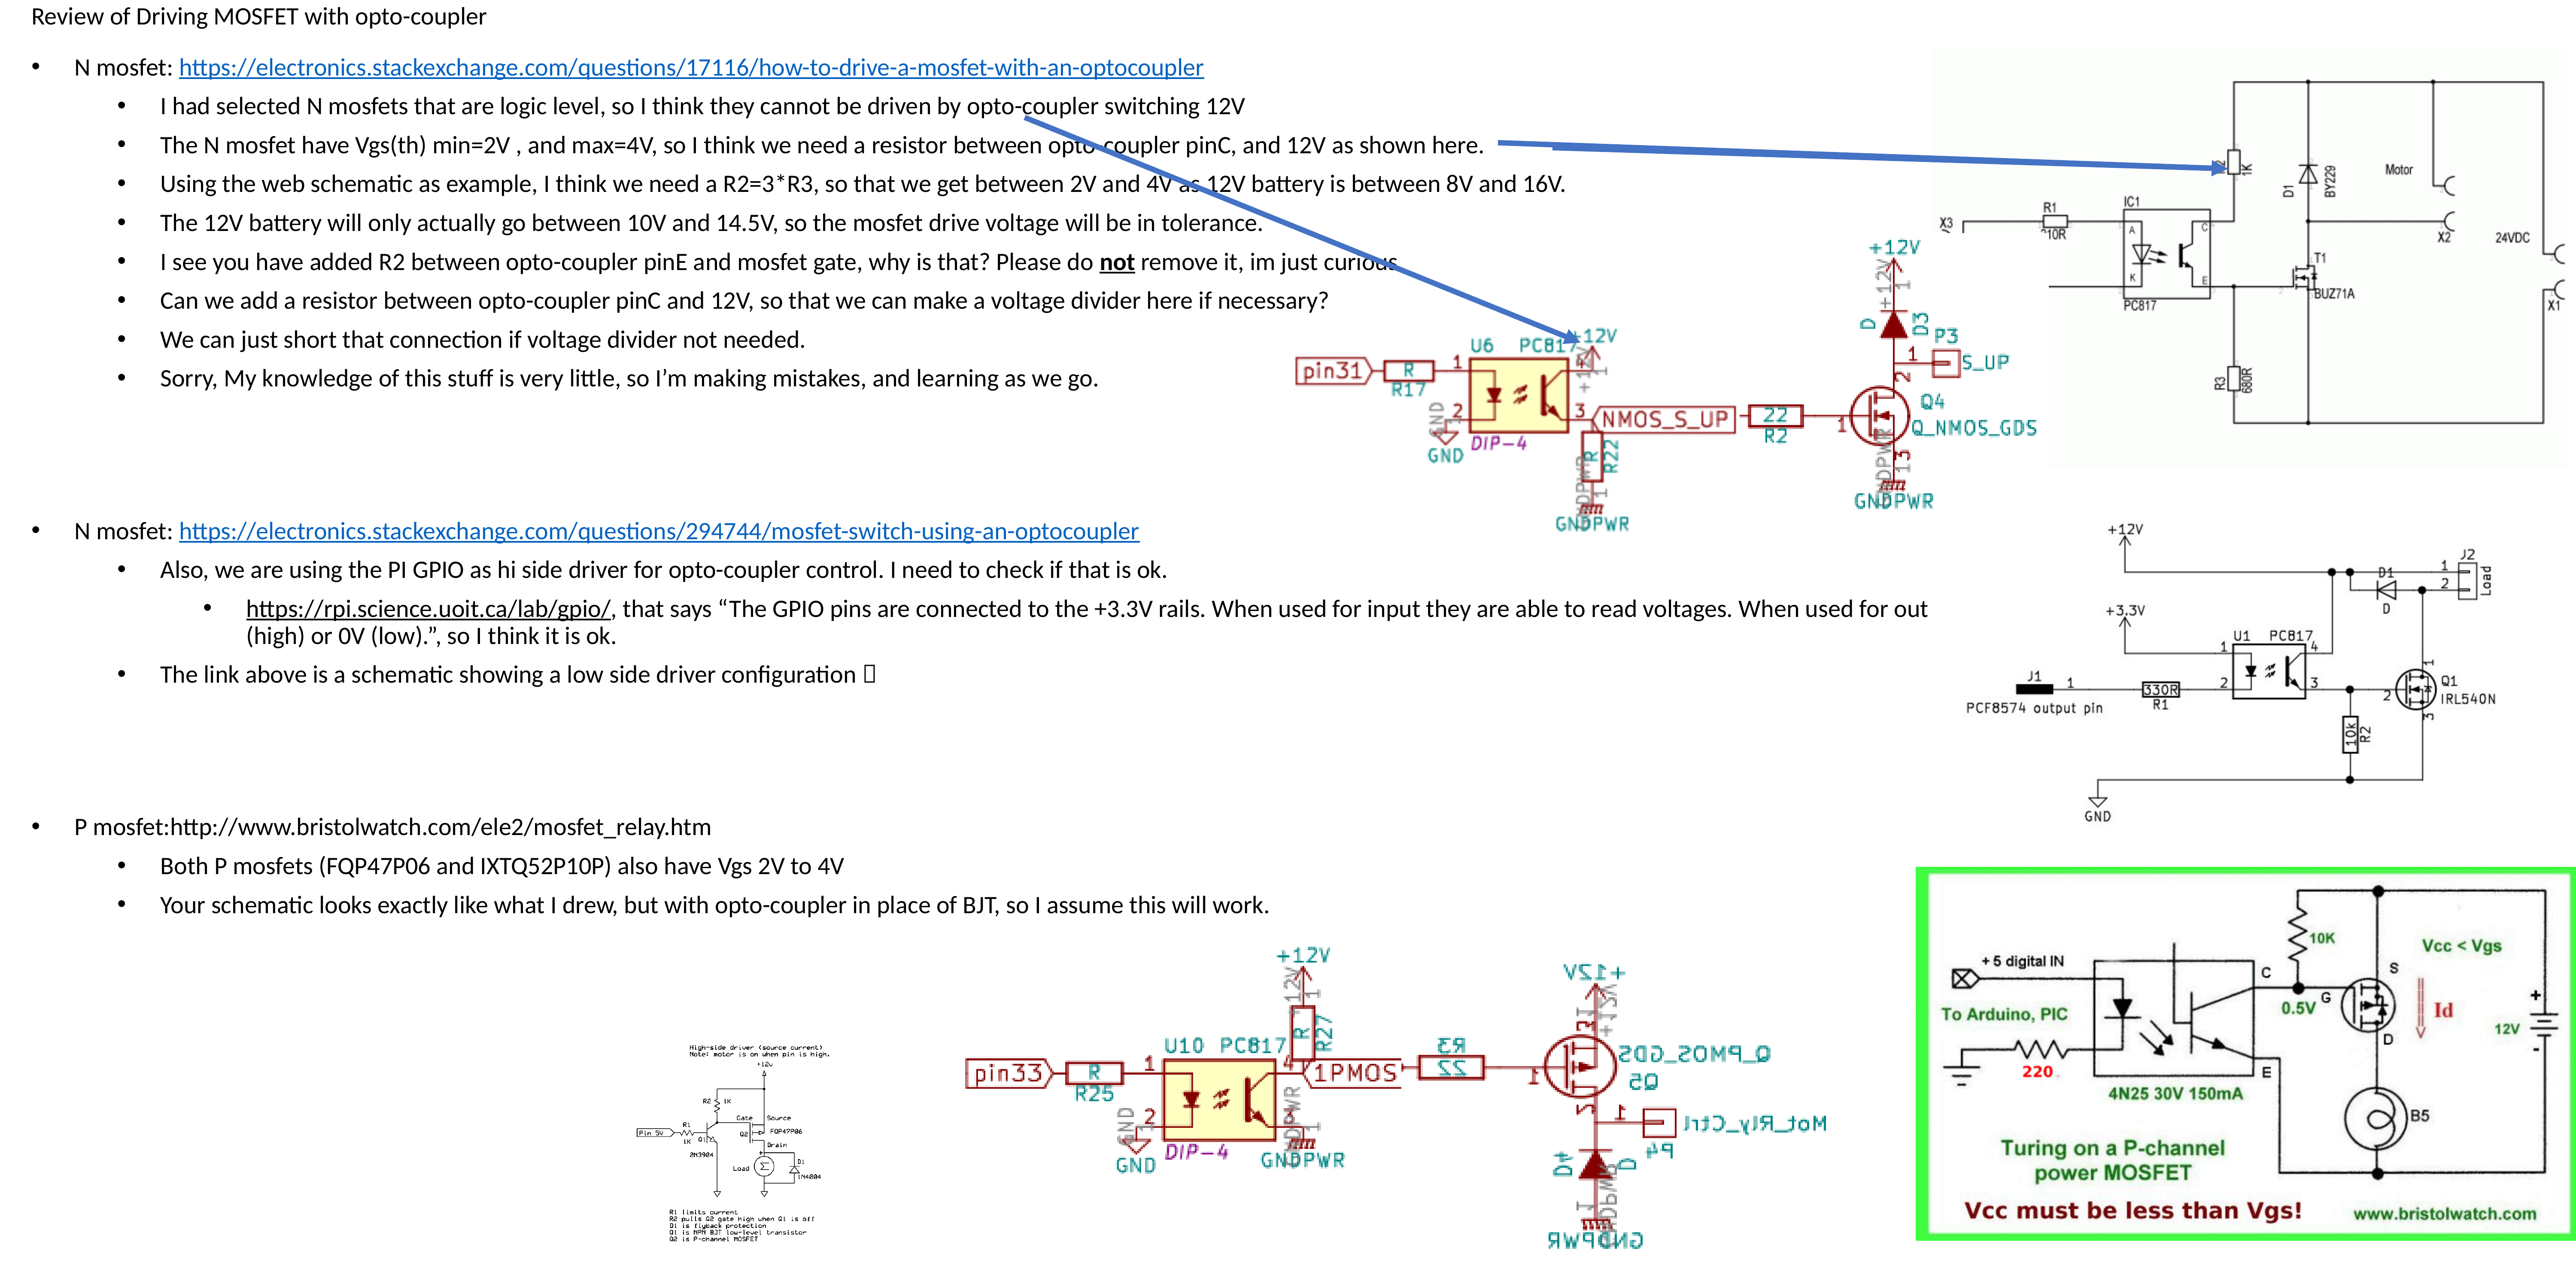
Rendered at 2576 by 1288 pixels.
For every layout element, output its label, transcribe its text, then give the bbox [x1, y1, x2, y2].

picture [1927, 516, 2561, 838]
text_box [1288, 233, 2049, 535]
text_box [1024, 117, 1581, 343]
picture [1916, 867, 2576, 1241]
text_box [1581, 143, 2228, 147]
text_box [947, 879, 1890, 1288]
list Review of Driving MOSFET with opto-coupler N mosfet: https://electronics.stackexchange.com/questions/17116/how-to-drive-a-mosfet-with-an-optocoupler I had selected N mosfets that are logic level, so I think they cannot be driven by opto-coupler switching 12V The N mosfet have Vgs(th) min=2V , and max=4V, so I think we need a resistor between opto-coupler pinC, and 12V as shown here. Using the web schematic as example, I think we need a R2=3*R3, so that we get between 2V and 4V as 12V battery is between 8V and 16V. The 12V battery will only actually go between 10V and 14.5V, so the mosfet drive voltage will be in tolerance. I see you have added R2 between opto-coupler pinE and mosfet gate, why is that? Please do not remove it, im just curious. Can we add a resistor between opto-coupler pinC and 12V, so that we can make a voltage divider here if necessary? We can just short that connection if voltage divider not needed. Sorry, My knowledge of this stuff is very little, so I’m making mistakes, and learning as we go. N mosfet: https://electronics.stackexchange.com/questions/294744/mosfet-switch-using-an-optocoupler Also, we are using the PI GPIO as hi side driver for opto-coupler control. I need to check if that is ok. https://rpi.science.uoit.ca/lab/gpio/, that says “The GPIO pins are connected to the +3.3V rails. When used for input they are able to read voltages. When used for output they may be set to +3.3V (high) or 0V (low).”, so I think it is ok. The link above is a schematic showing a low side driver configuration  P mosfet:http://www.bristolwatch.com/ele2/mosfet_relay.htm Both P mosfets (FQP47P06 and IXTQ52P10P) also have Vgs 2V to 4V Your schematic looks exactly like what I drew, but with opto-coupler in place of BJT, so I assume this will work. [25, 0, 2247, 1072]
picture [1932, 47, 2568, 469]
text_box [1552, 147, 2228, 169]
picture [633, 1041, 834, 1244]
